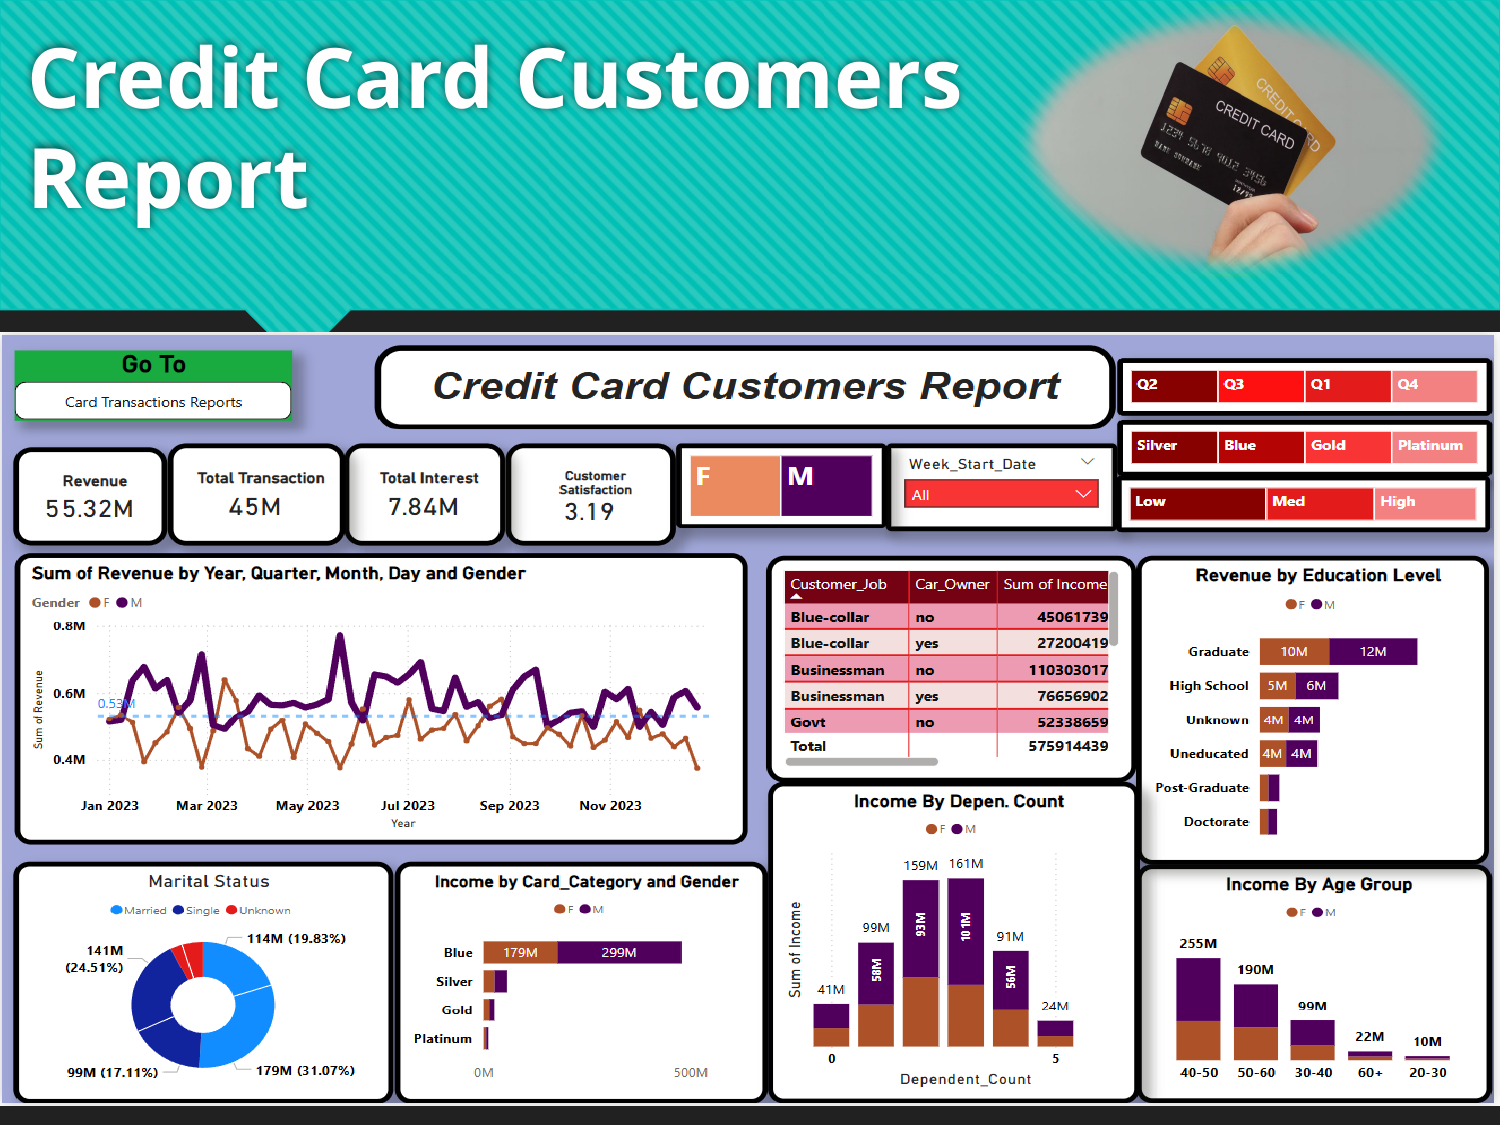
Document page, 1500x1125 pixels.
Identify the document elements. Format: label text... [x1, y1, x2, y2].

picture [0, 332, 1500, 1106]
title Credit Card Customers Report [12, 73, 1009, 233]
picture [1009, 0, 1456, 284]
